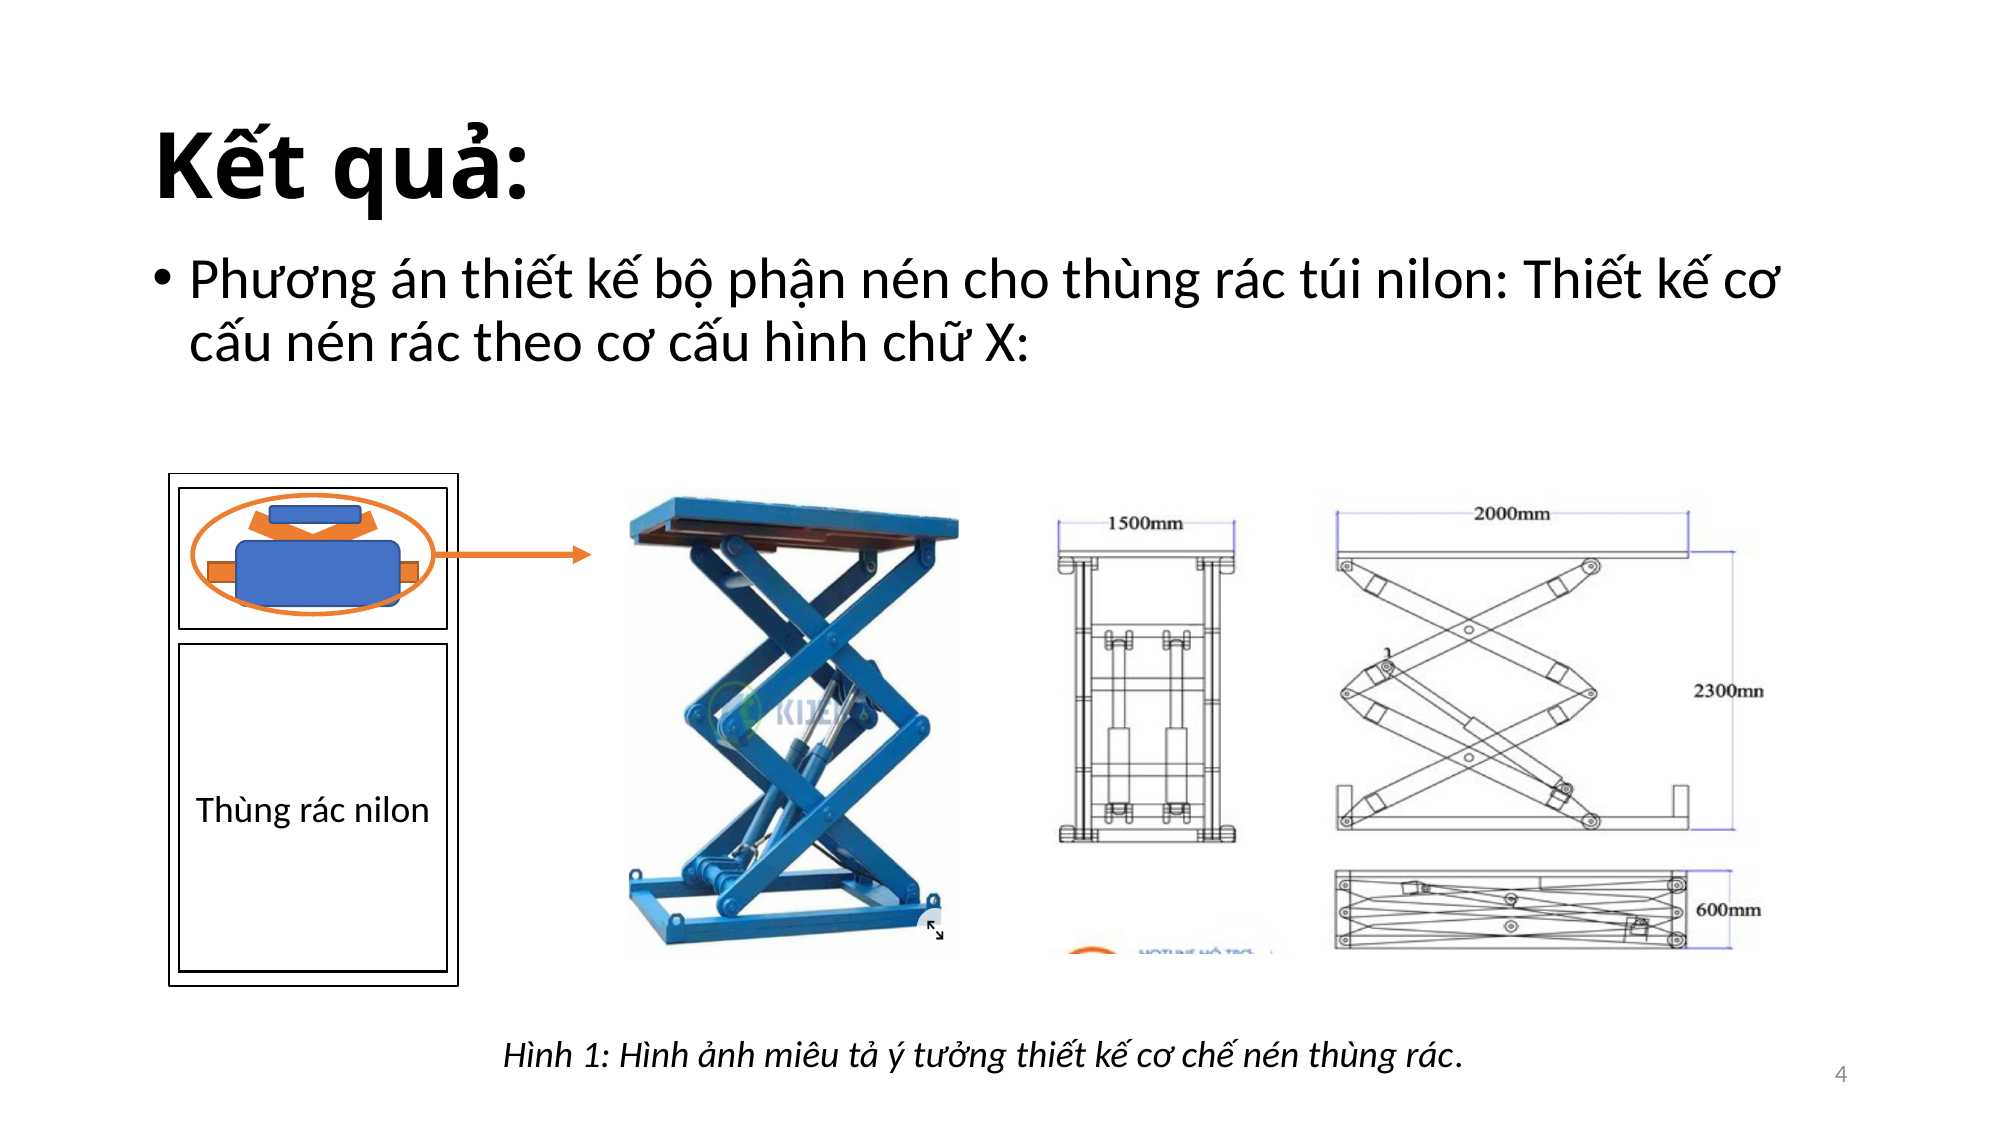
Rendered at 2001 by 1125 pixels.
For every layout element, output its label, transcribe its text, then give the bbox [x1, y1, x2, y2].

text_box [192, 495, 434, 595]
text_box [178, 488, 448, 629]
picture [1027, 485, 1764, 954]
text_box [169, 473, 459, 987]
text_box Hình 1: Hình ảnh miêu tả ý tưởng thiết kế cơ chế nén thùng rác. [488, 1022, 1512, 1083]
text_box [371, 596, 401, 608]
picture [628, 487, 960, 957]
title Kết quả: [137, 59, 1863, 240]
slide_number 4 [1412, 1042, 1863, 1103]
list Phương án thiết kế bộ phận nén cho thùng rác túi nilon: Thiết kế cơ cấu nén rác theo cơ cấu hình chữ X: [137, 240, 1863, 1014]
text_box [236, 601, 255, 608]
text_box [224, 595, 402, 615]
text_box Thùng rác nilon [178, 643, 448, 973]
